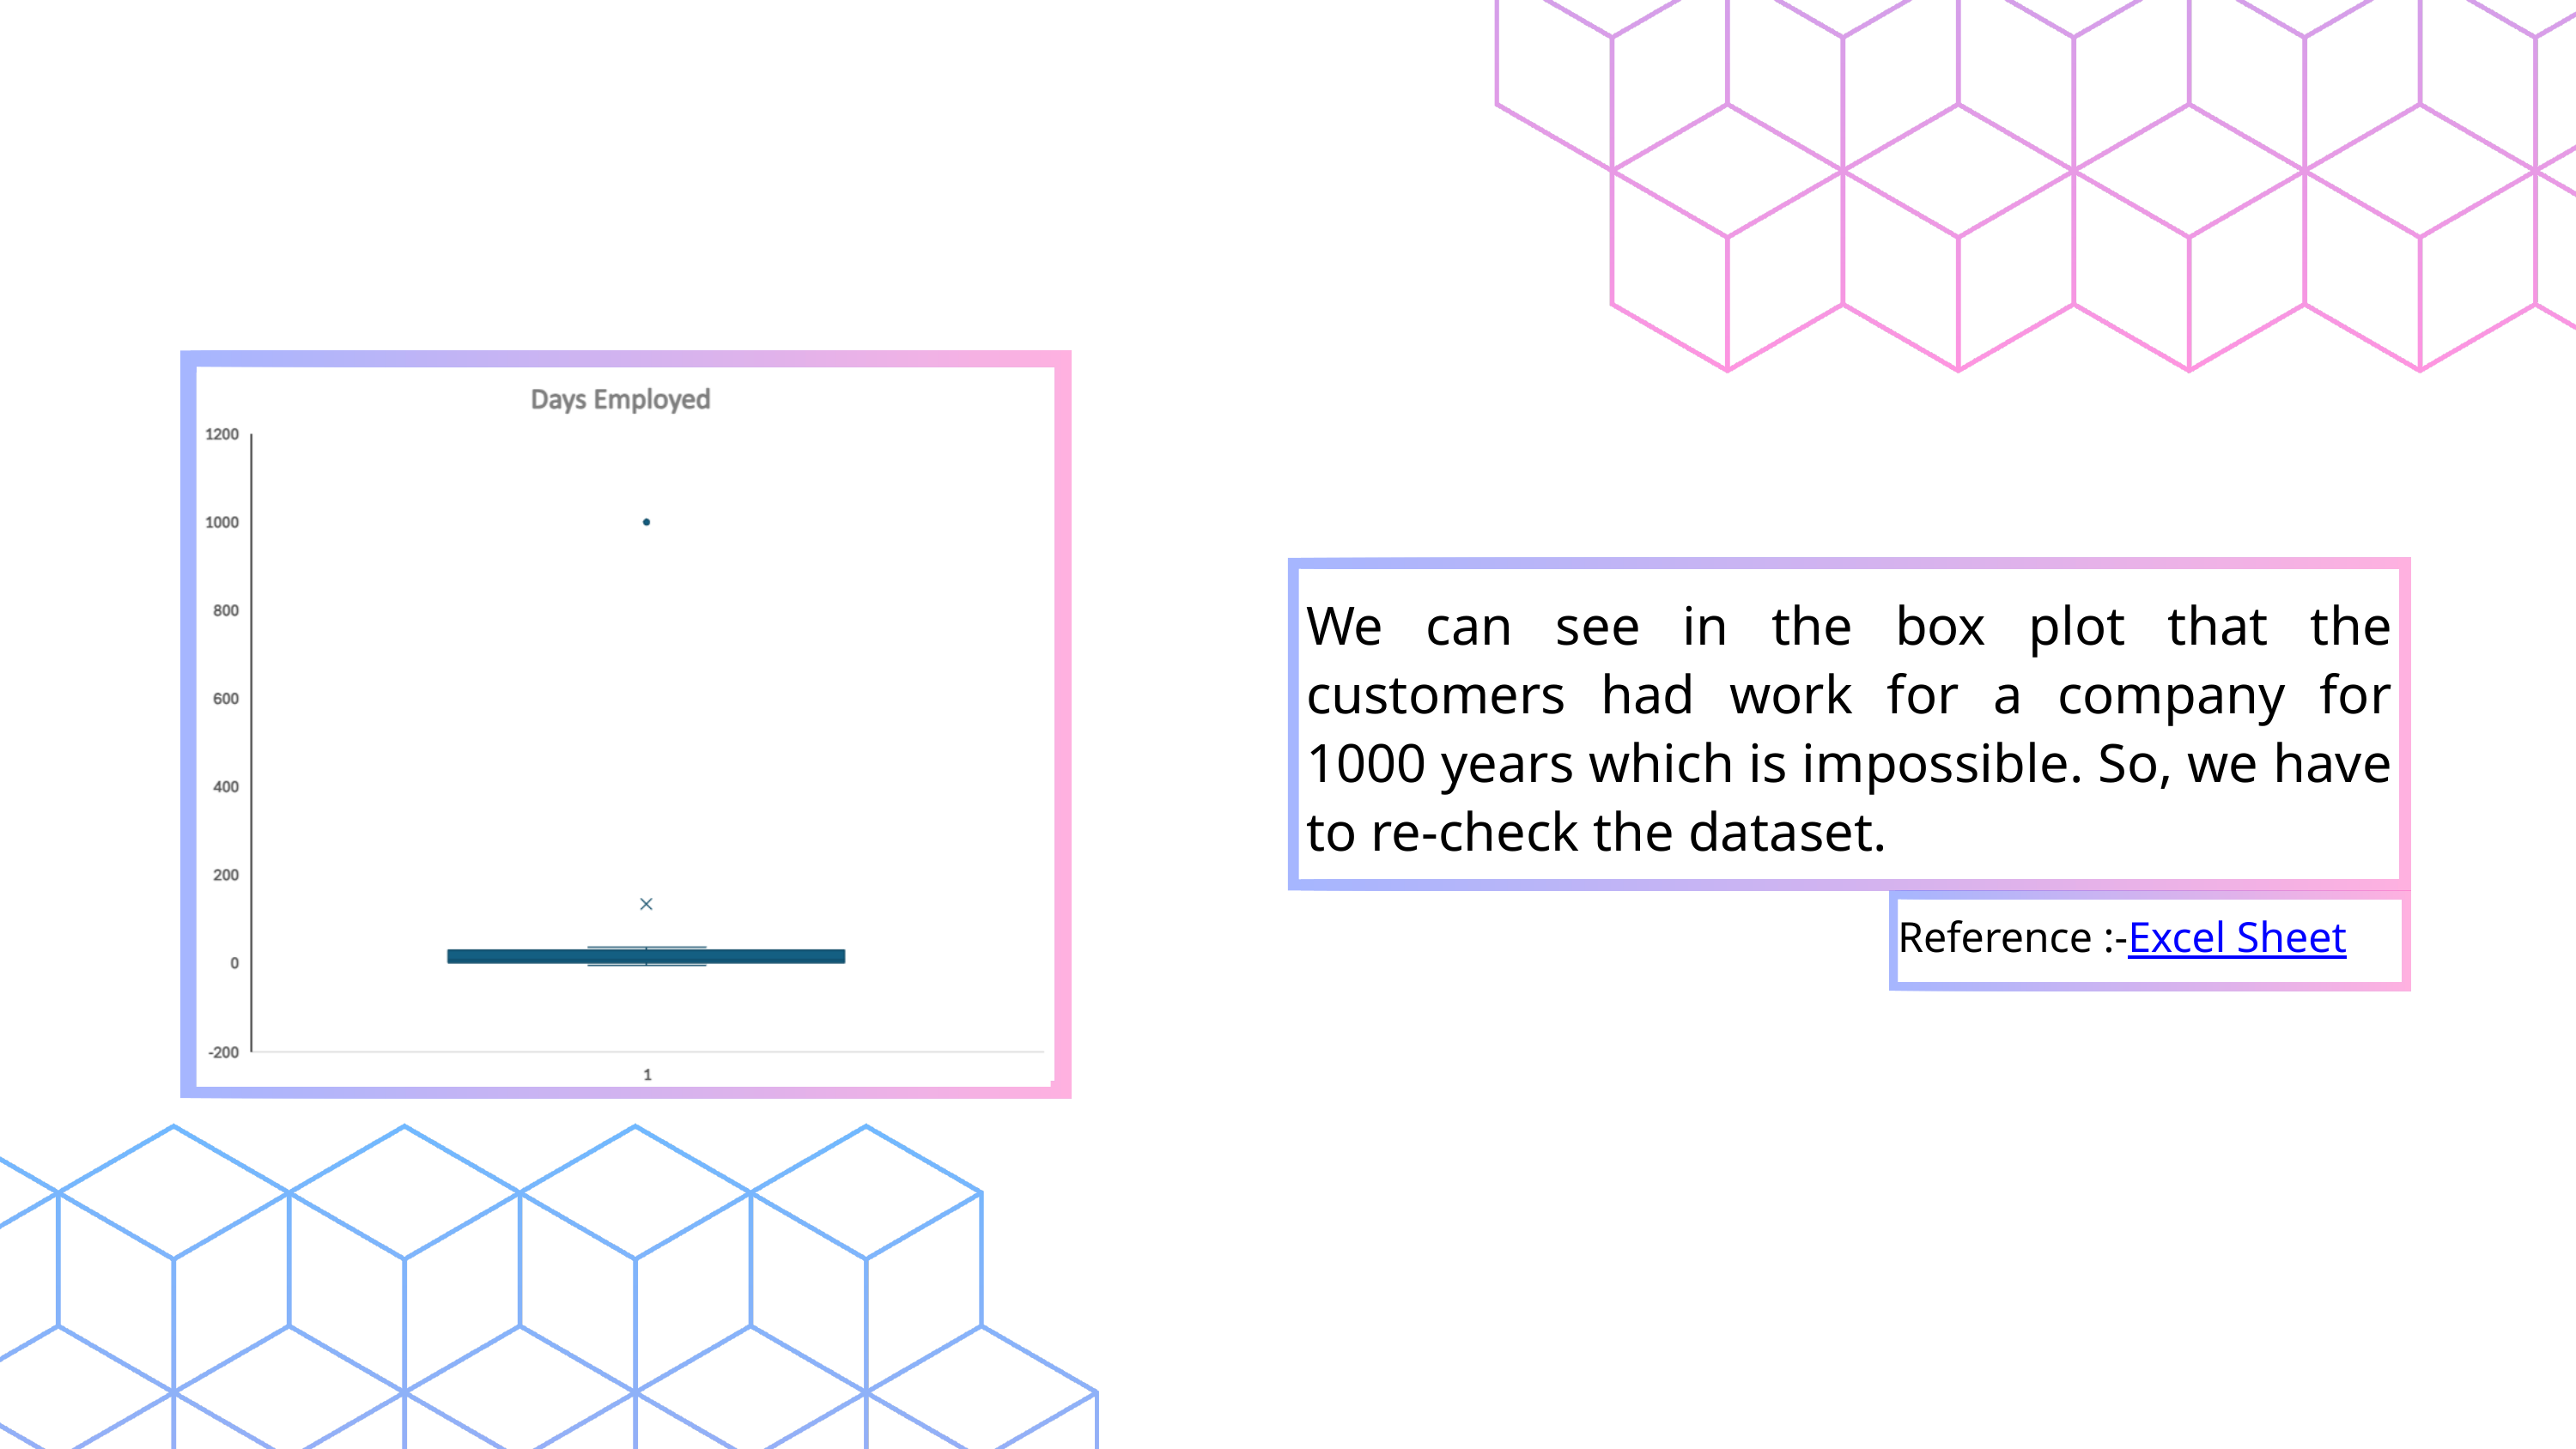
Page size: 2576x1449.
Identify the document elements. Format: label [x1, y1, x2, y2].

text_box [1287, 557, 2411, 891]
text_box [0, 1123, 1099, 1449]
text_box [179, 350, 1072, 1099]
text_box [1888, 890, 2412, 991]
text_box [1494, 0, 2576, 373]
